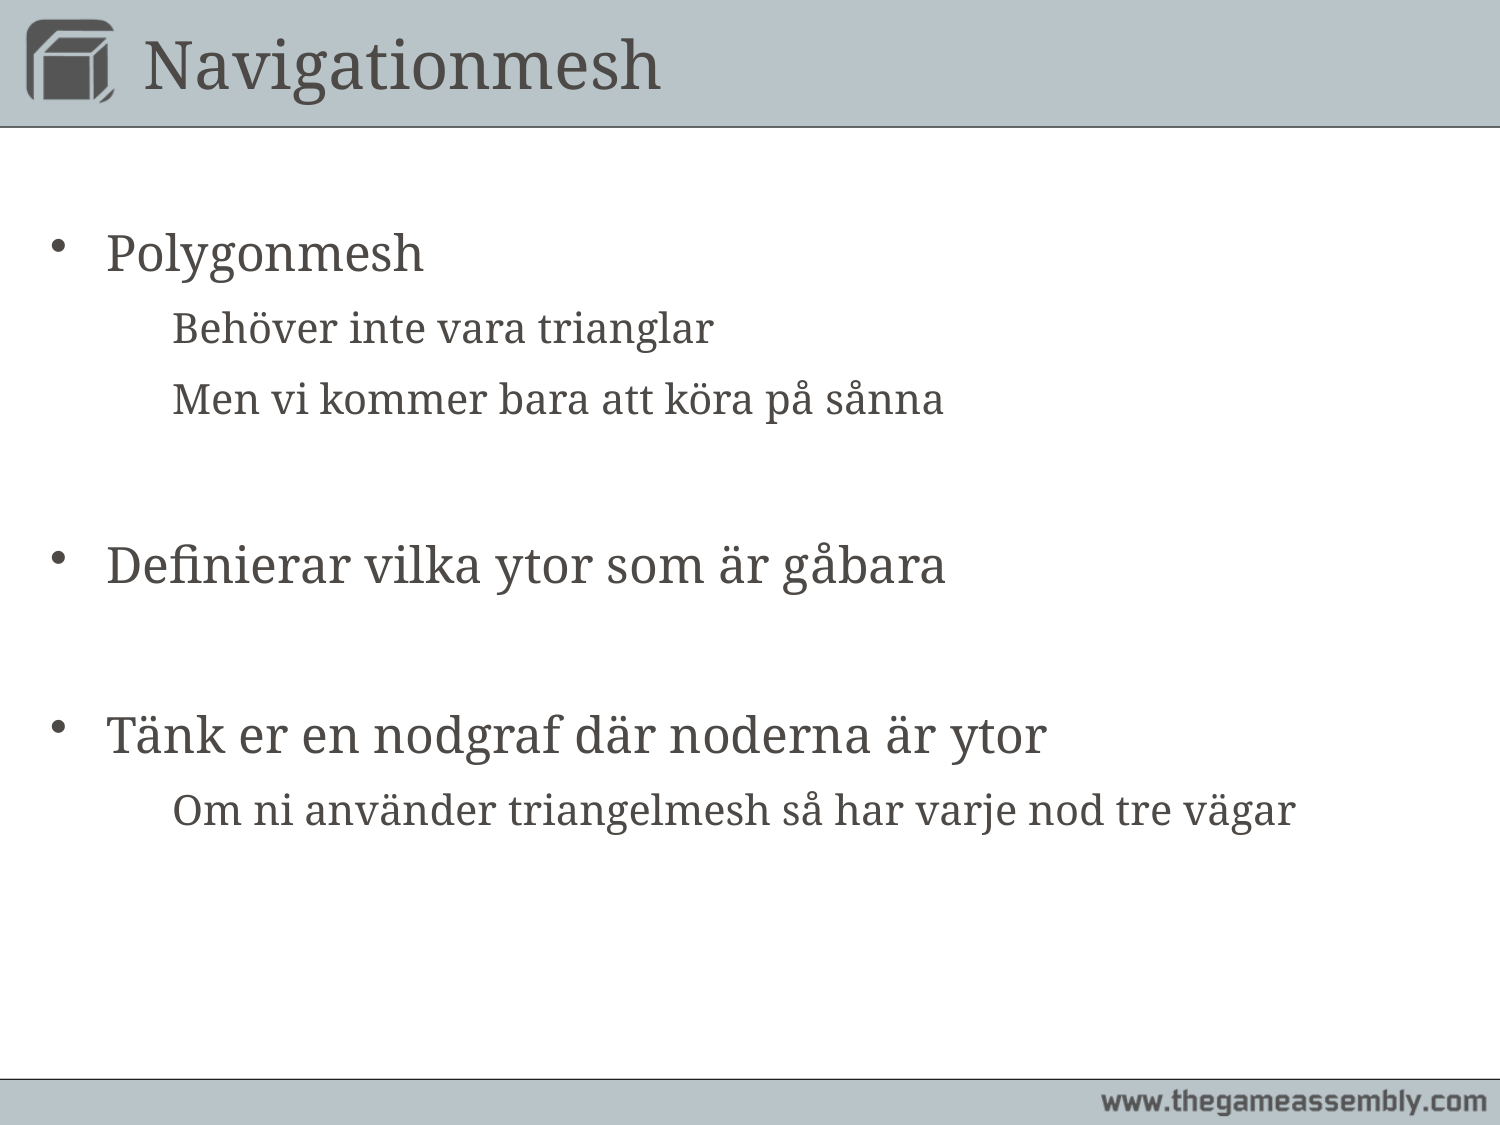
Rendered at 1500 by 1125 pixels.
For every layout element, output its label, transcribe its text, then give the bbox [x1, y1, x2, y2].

picture [0, 0, 1500, 1125]
title Navigationmesh [128, 0, 1500, 126]
list Polygonmesh Behöver inte vara trianglar Men vi kommer bara att köra på sånna Definierar vilka ytor som är gåbara Tänk er en nodgraf där noderna är ytor Om ni använder triangelmesh så har varje nod tre vägar [35, 128, 1465, 1079]
